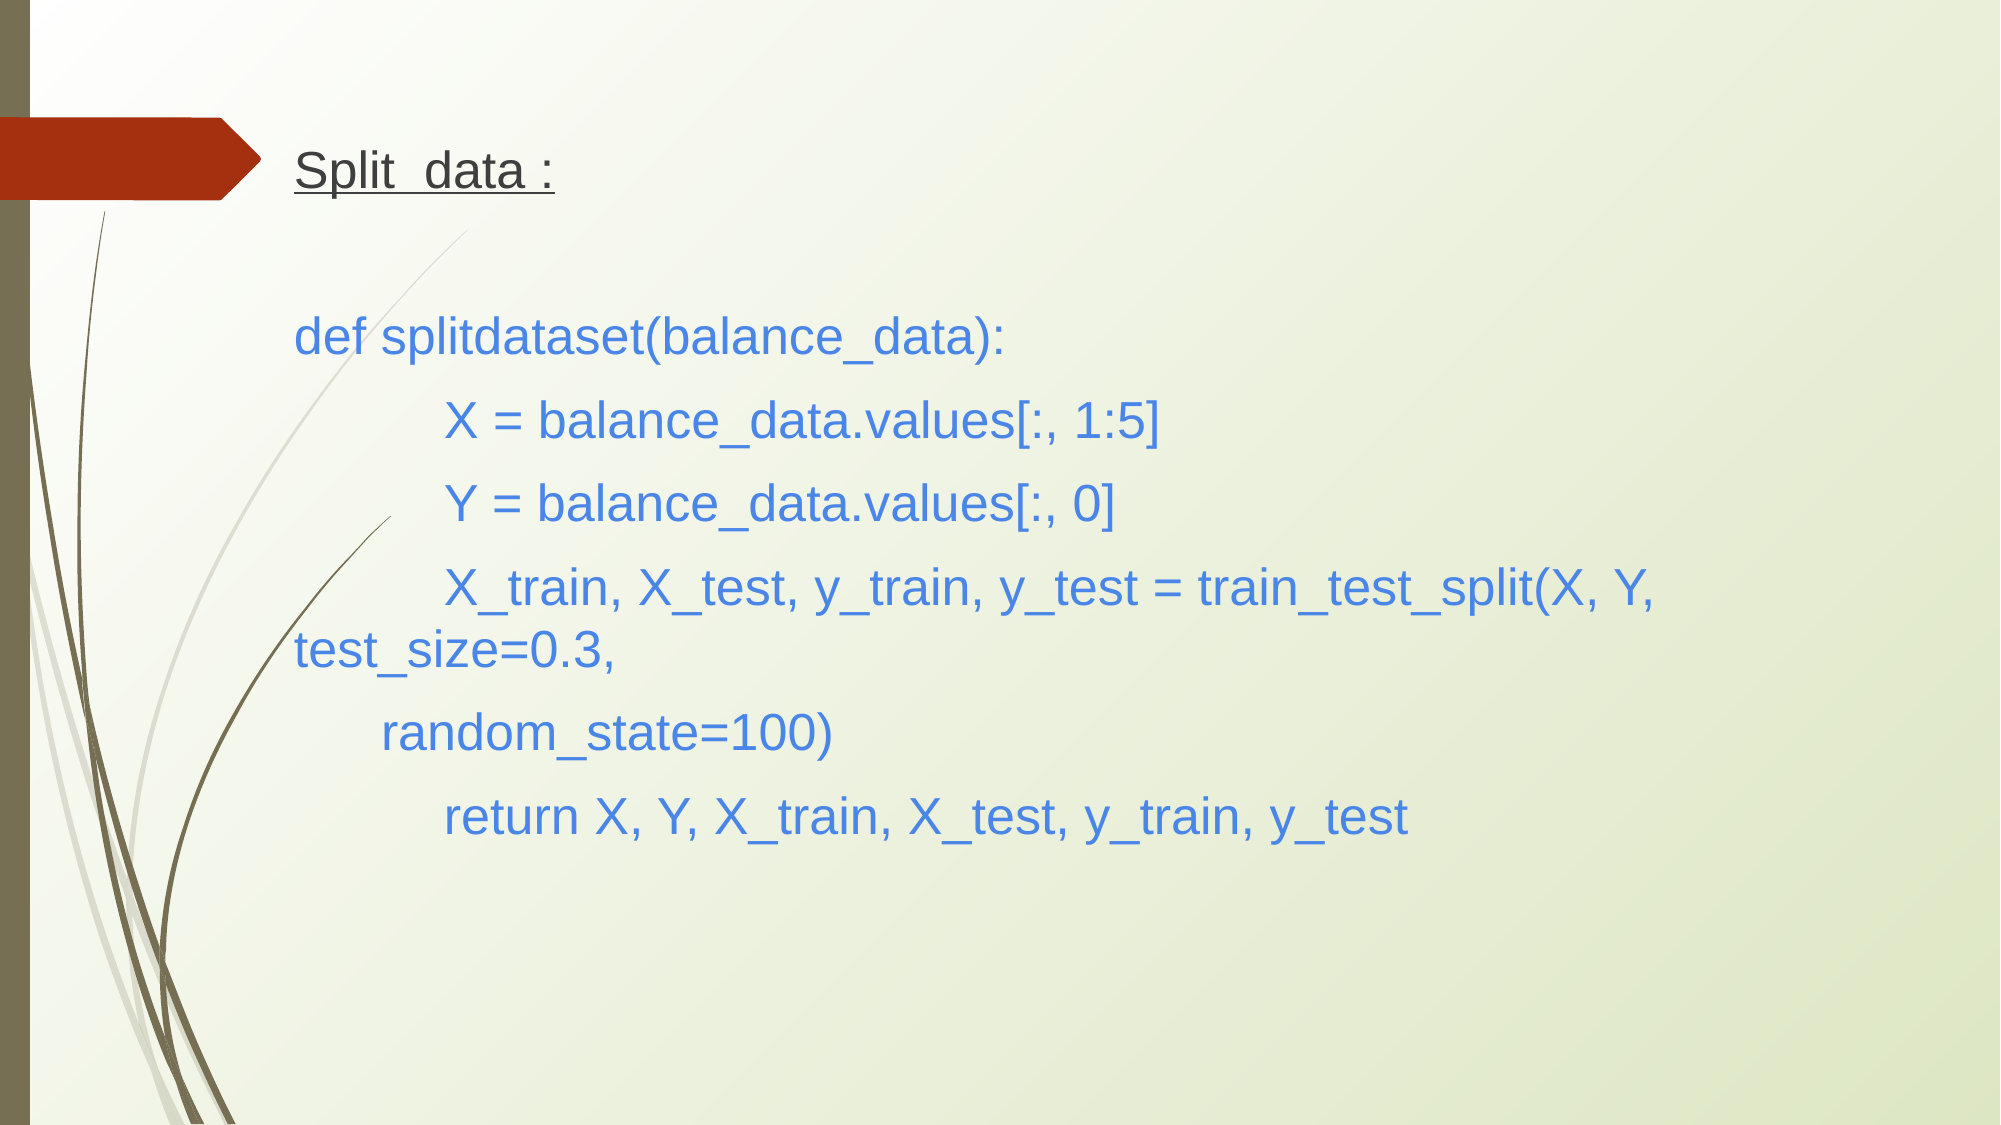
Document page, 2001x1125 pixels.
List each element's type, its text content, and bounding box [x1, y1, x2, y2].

list Split data : def splitdataset(balance_data): X = balance_data.values[:, 1:5] Y = balance_data.values[:, 0] X_train, X_test, y_train, y_test = train_test_split(X, Y, test_size=0.3, random_state=100) return X, Y, X_train, X_test, y_train, y_test [279, 128, 2000, 1087]
